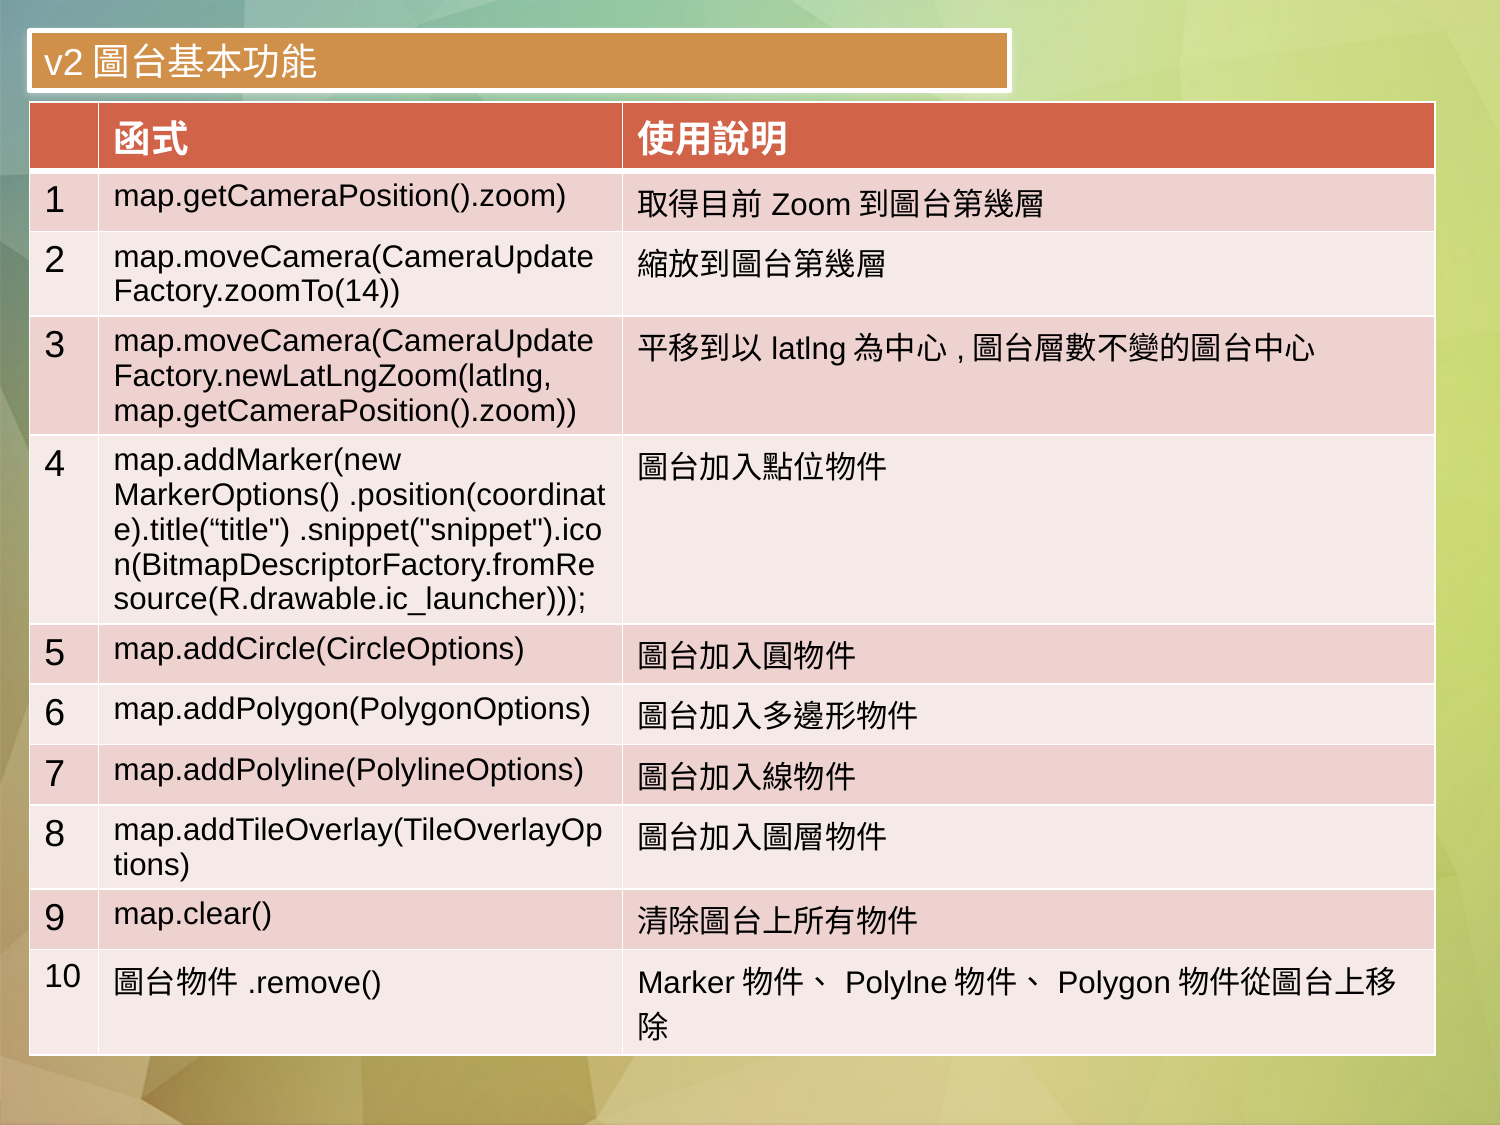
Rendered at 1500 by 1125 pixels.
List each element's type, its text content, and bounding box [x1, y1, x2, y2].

table_header 函式 [99, 103, 622, 168]
table_cell 7 [30, 745, 98, 804]
table_cell 圖台加入點位物件 [623, 436, 1434, 623]
table_cell 圖台加入多邊形物件 [623, 685, 1434, 744]
picture [0, 0, 1500, 1125]
table_cell 平移到以latlng為中心,圖台層數不變的圖台中心 [623, 317, 1434, 434]
table_cell 1 [30, 174, 98, 231]
table_cell 圖台物件.remove() [99, 950, 622, 1054]
table_cell map.getCameraPosition().zoom) [99, 174, 622, 231]
text_box v2圖台基本功能 [27, 28, 1012, 93]
table_cell 10 [30, 950, 98, 1054]
table_cell 9 [30, 890, 98, 949]
table_cell 圖台加入圓物件 [623, 625, 1434, 683]
table_cell 縮放到圖台第幾層 [623, 232, 1434, 315]
table_cell map.addCircle(CircleOptions) [99, 625, 622, 683]
table_cell 2 [30, 232, 98, 315]
table_cell 3 [30, 317, 98, 434]
table_cell 清除圖台上所有物件 [623, 890, 1434, 949]
table_cell map.addMarker(new MarkerOptions() .position(coordinate).title(“title") .snippet("snippet").icon(BitmapDescriptorFactory.fromResource(R.drawable.ic_launcher))); [99, 436, 622, 623]
table_cell 5 [30, 625, 98, 683]
table_header [30, 103, 98, 168]
table_cell 圖台加入線物件 [623, 745, 1434, 804]
table_cell map.addPolyline(PolylineOptions) [99, 745, 622, 804]
table_cell 圖台加入圖層物件 [623, 806, 1434, 888]
table_cell map.moveCamera(CameraUpdateFactory.zoomTo(14)) [99, 232, 622, 315]
table_cell 6 [30, 685, 98, 744]
table_cell map.moveCamera(CameraUpdateFactory.newLatLngZoom(latlng, map.getCameraPosition().zoom)) [99, 317, 622, 434]
table_cell map.addTileOverlay(TileOverlayOptions) [99, 806, 622, 888]
table_cell 8 [30, 806, 98, 888]
table_cell map.addPolygon(PolygonOptions) [99, 685, 622, 744]
table_cell 4 [30, 436, 98, 623]
table_cell map.clear() [99, 890, 622, 949]
table_cell Marker物件、Polylne物件、Polygon物件從圖台上移除 [623, 950, 1434, 1054]
table_cell 取得目前Zoom到圖台第幾層 [623, 174, 1434, 231]
table_header 使用說明 [623, 103, 1434, 168]
